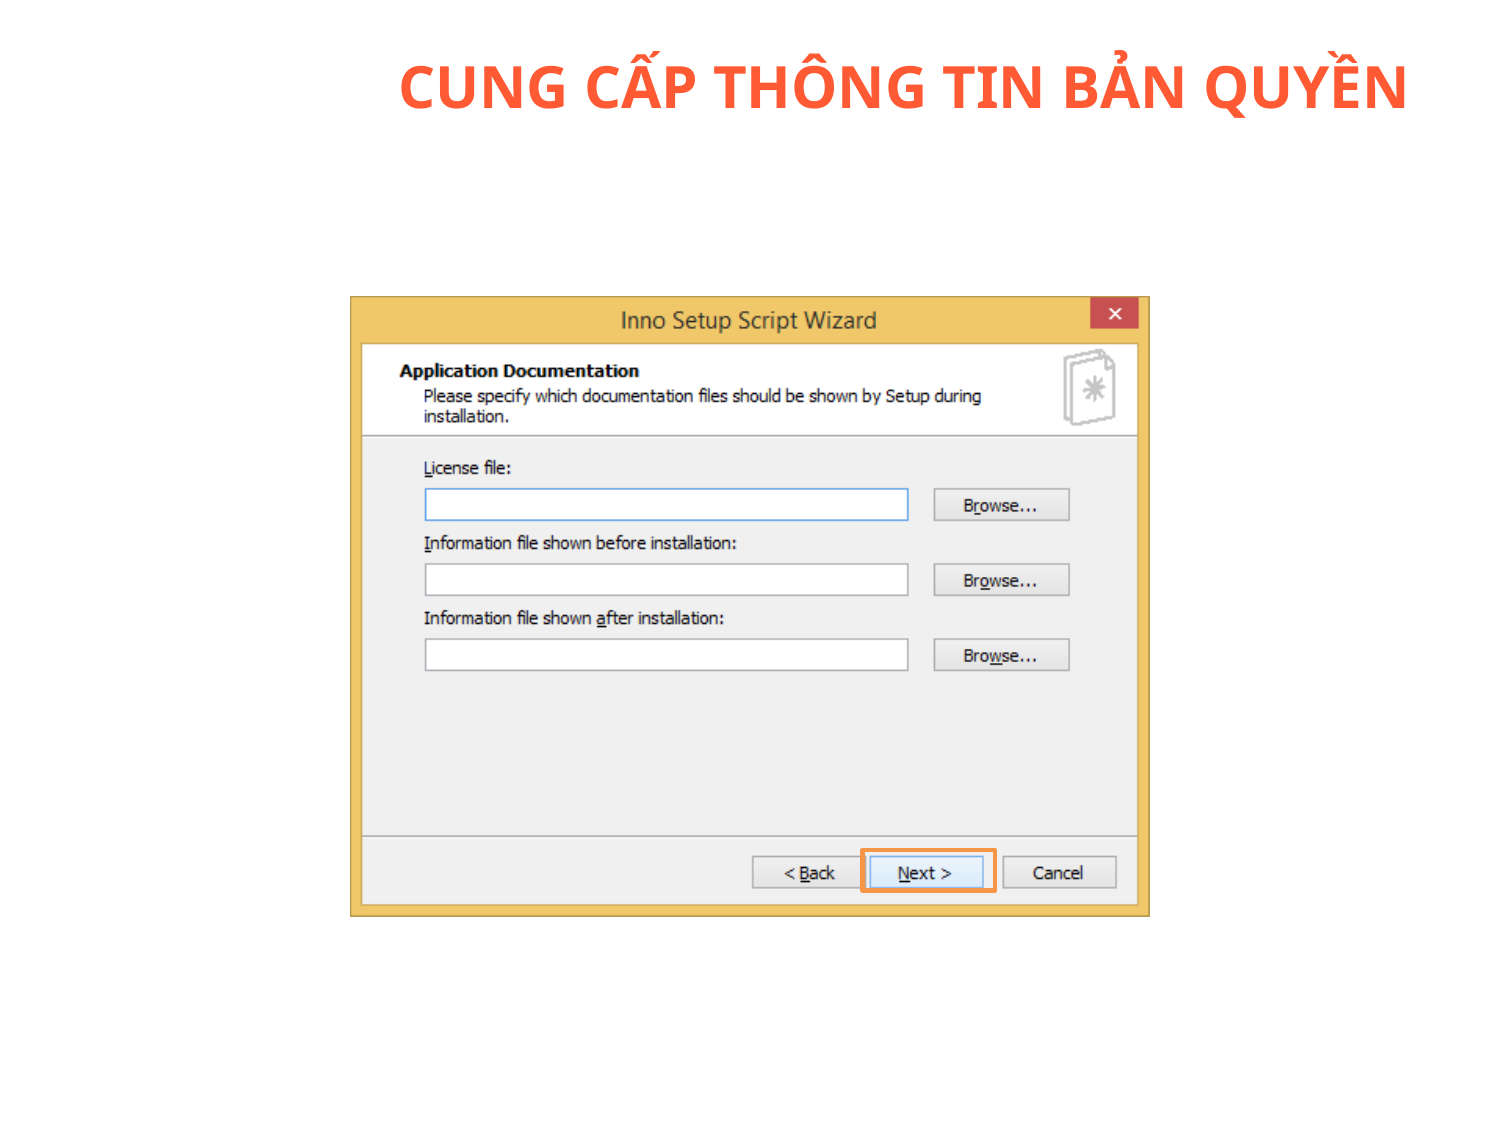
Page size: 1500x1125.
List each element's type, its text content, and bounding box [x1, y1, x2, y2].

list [350, 295, 1150, 917]
title Cung cấp thông tin bản quyền [337, 45, 1425, 125]
